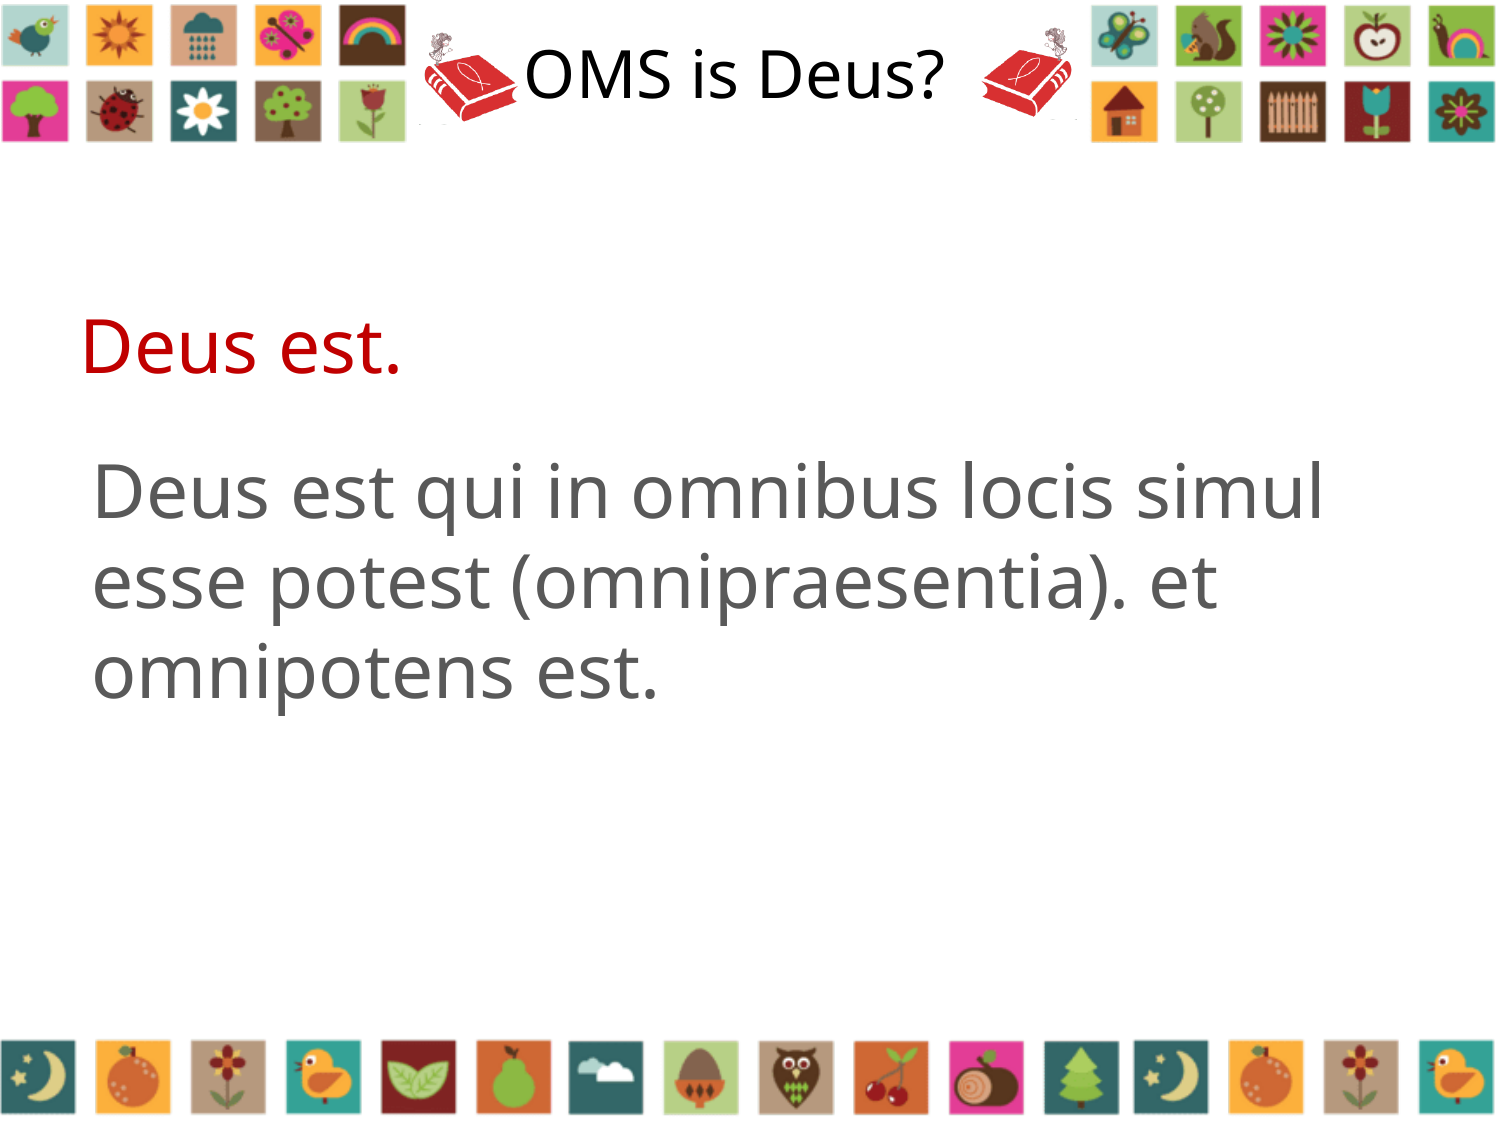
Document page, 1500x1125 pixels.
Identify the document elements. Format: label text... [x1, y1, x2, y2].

text_box Deus est. [64, 290, 1412, 396]
text_box OMS is Deus? [553, 24, 945, 120]
picture [950, 3, 1500, 150]
picture [0, 3, 550, 150]
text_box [0, 1028, 1500, 1118]
text_box Deus est qui in omnibus locis simul esse potest (omnipraesentia). et omnipotens est. [76, 436, 1424, 722]
